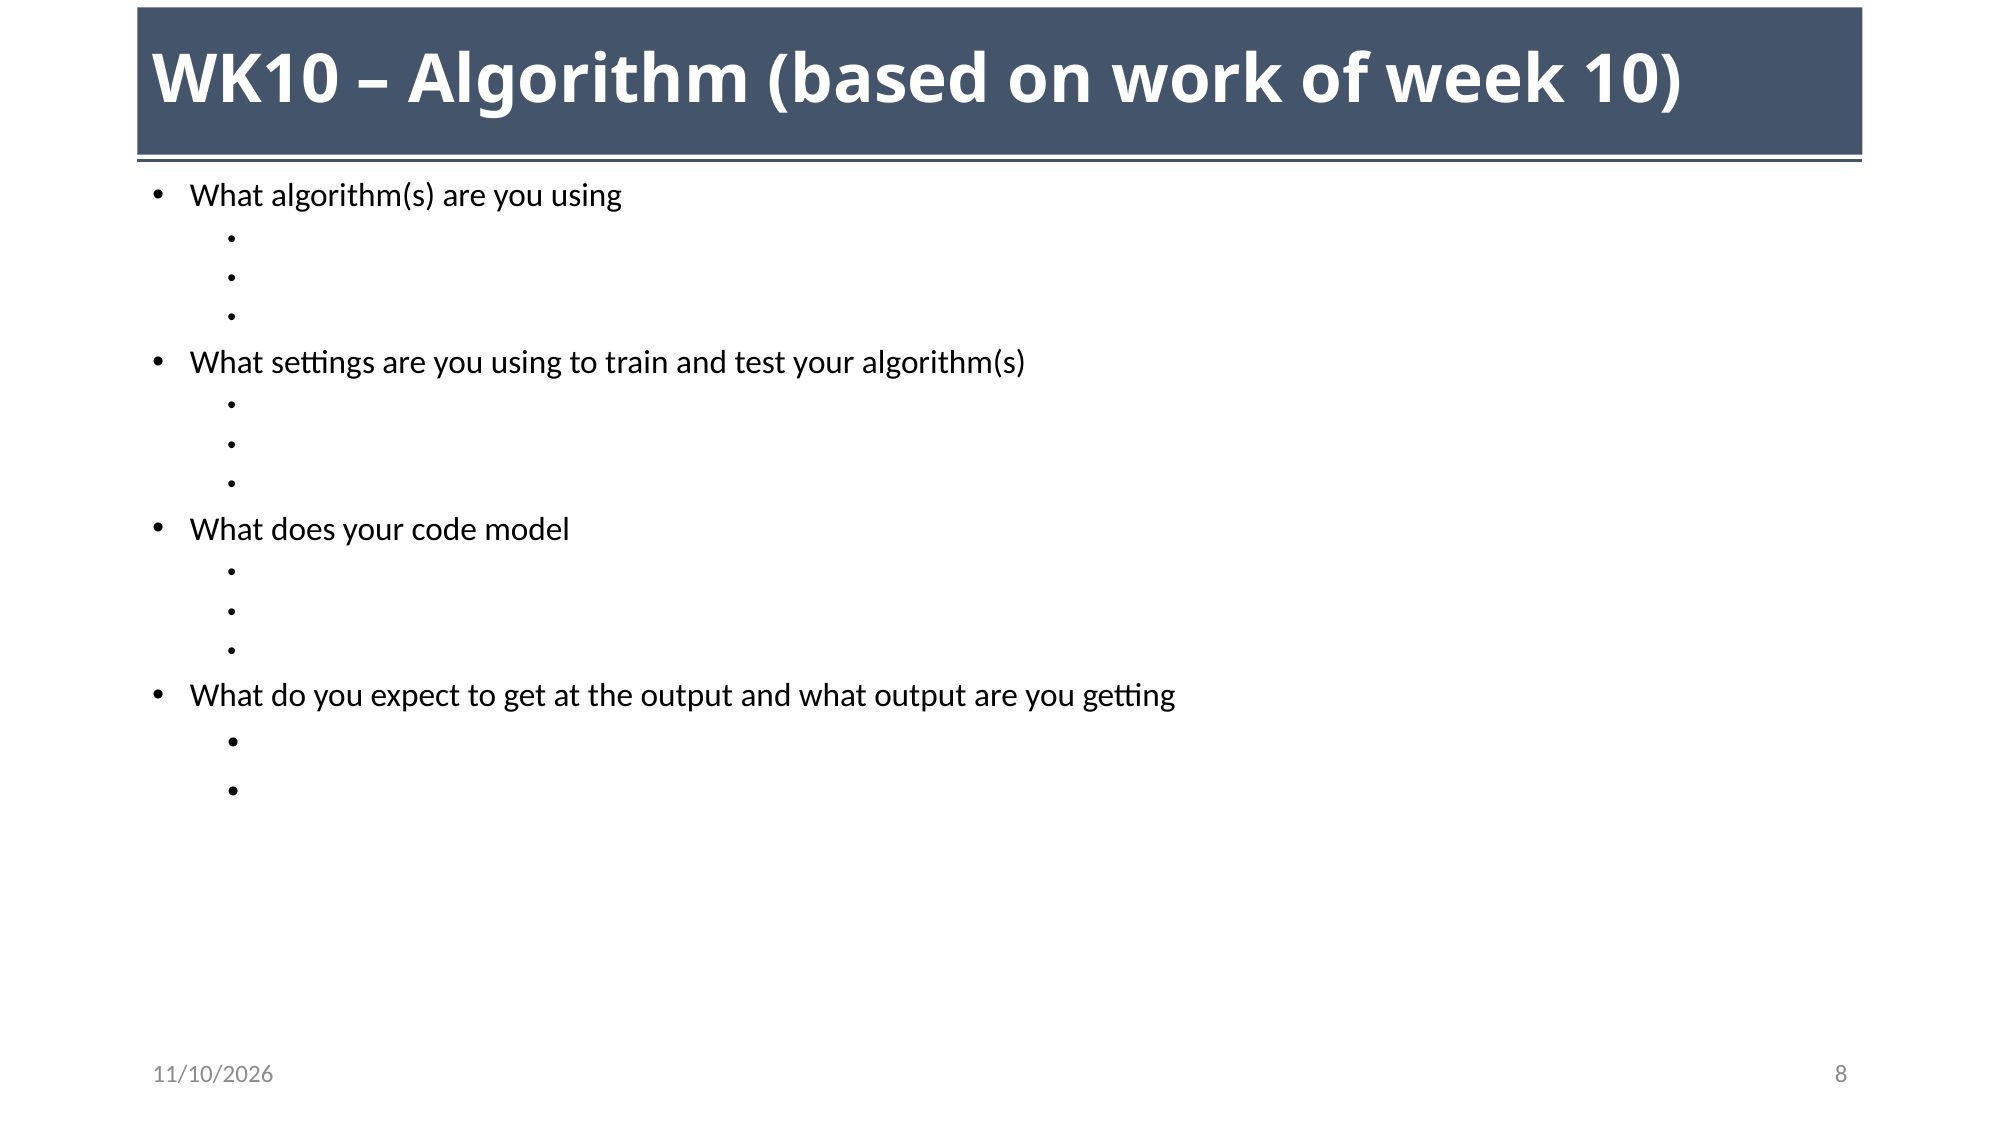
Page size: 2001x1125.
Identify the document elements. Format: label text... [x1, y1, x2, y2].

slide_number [137, 1042, 588, 1103]
slide_number 8 [1412, 1042, 1863, 1103]
list What algorithm(s) are you using What settings are you using to train and test your algorithm(s) What does your code model What do you expect to get at the output and what output are you getting [137, 170, 1863, 1014]
title WK10 – Algorithm (based on work of week 10) [137, 7, 1863, 155]
